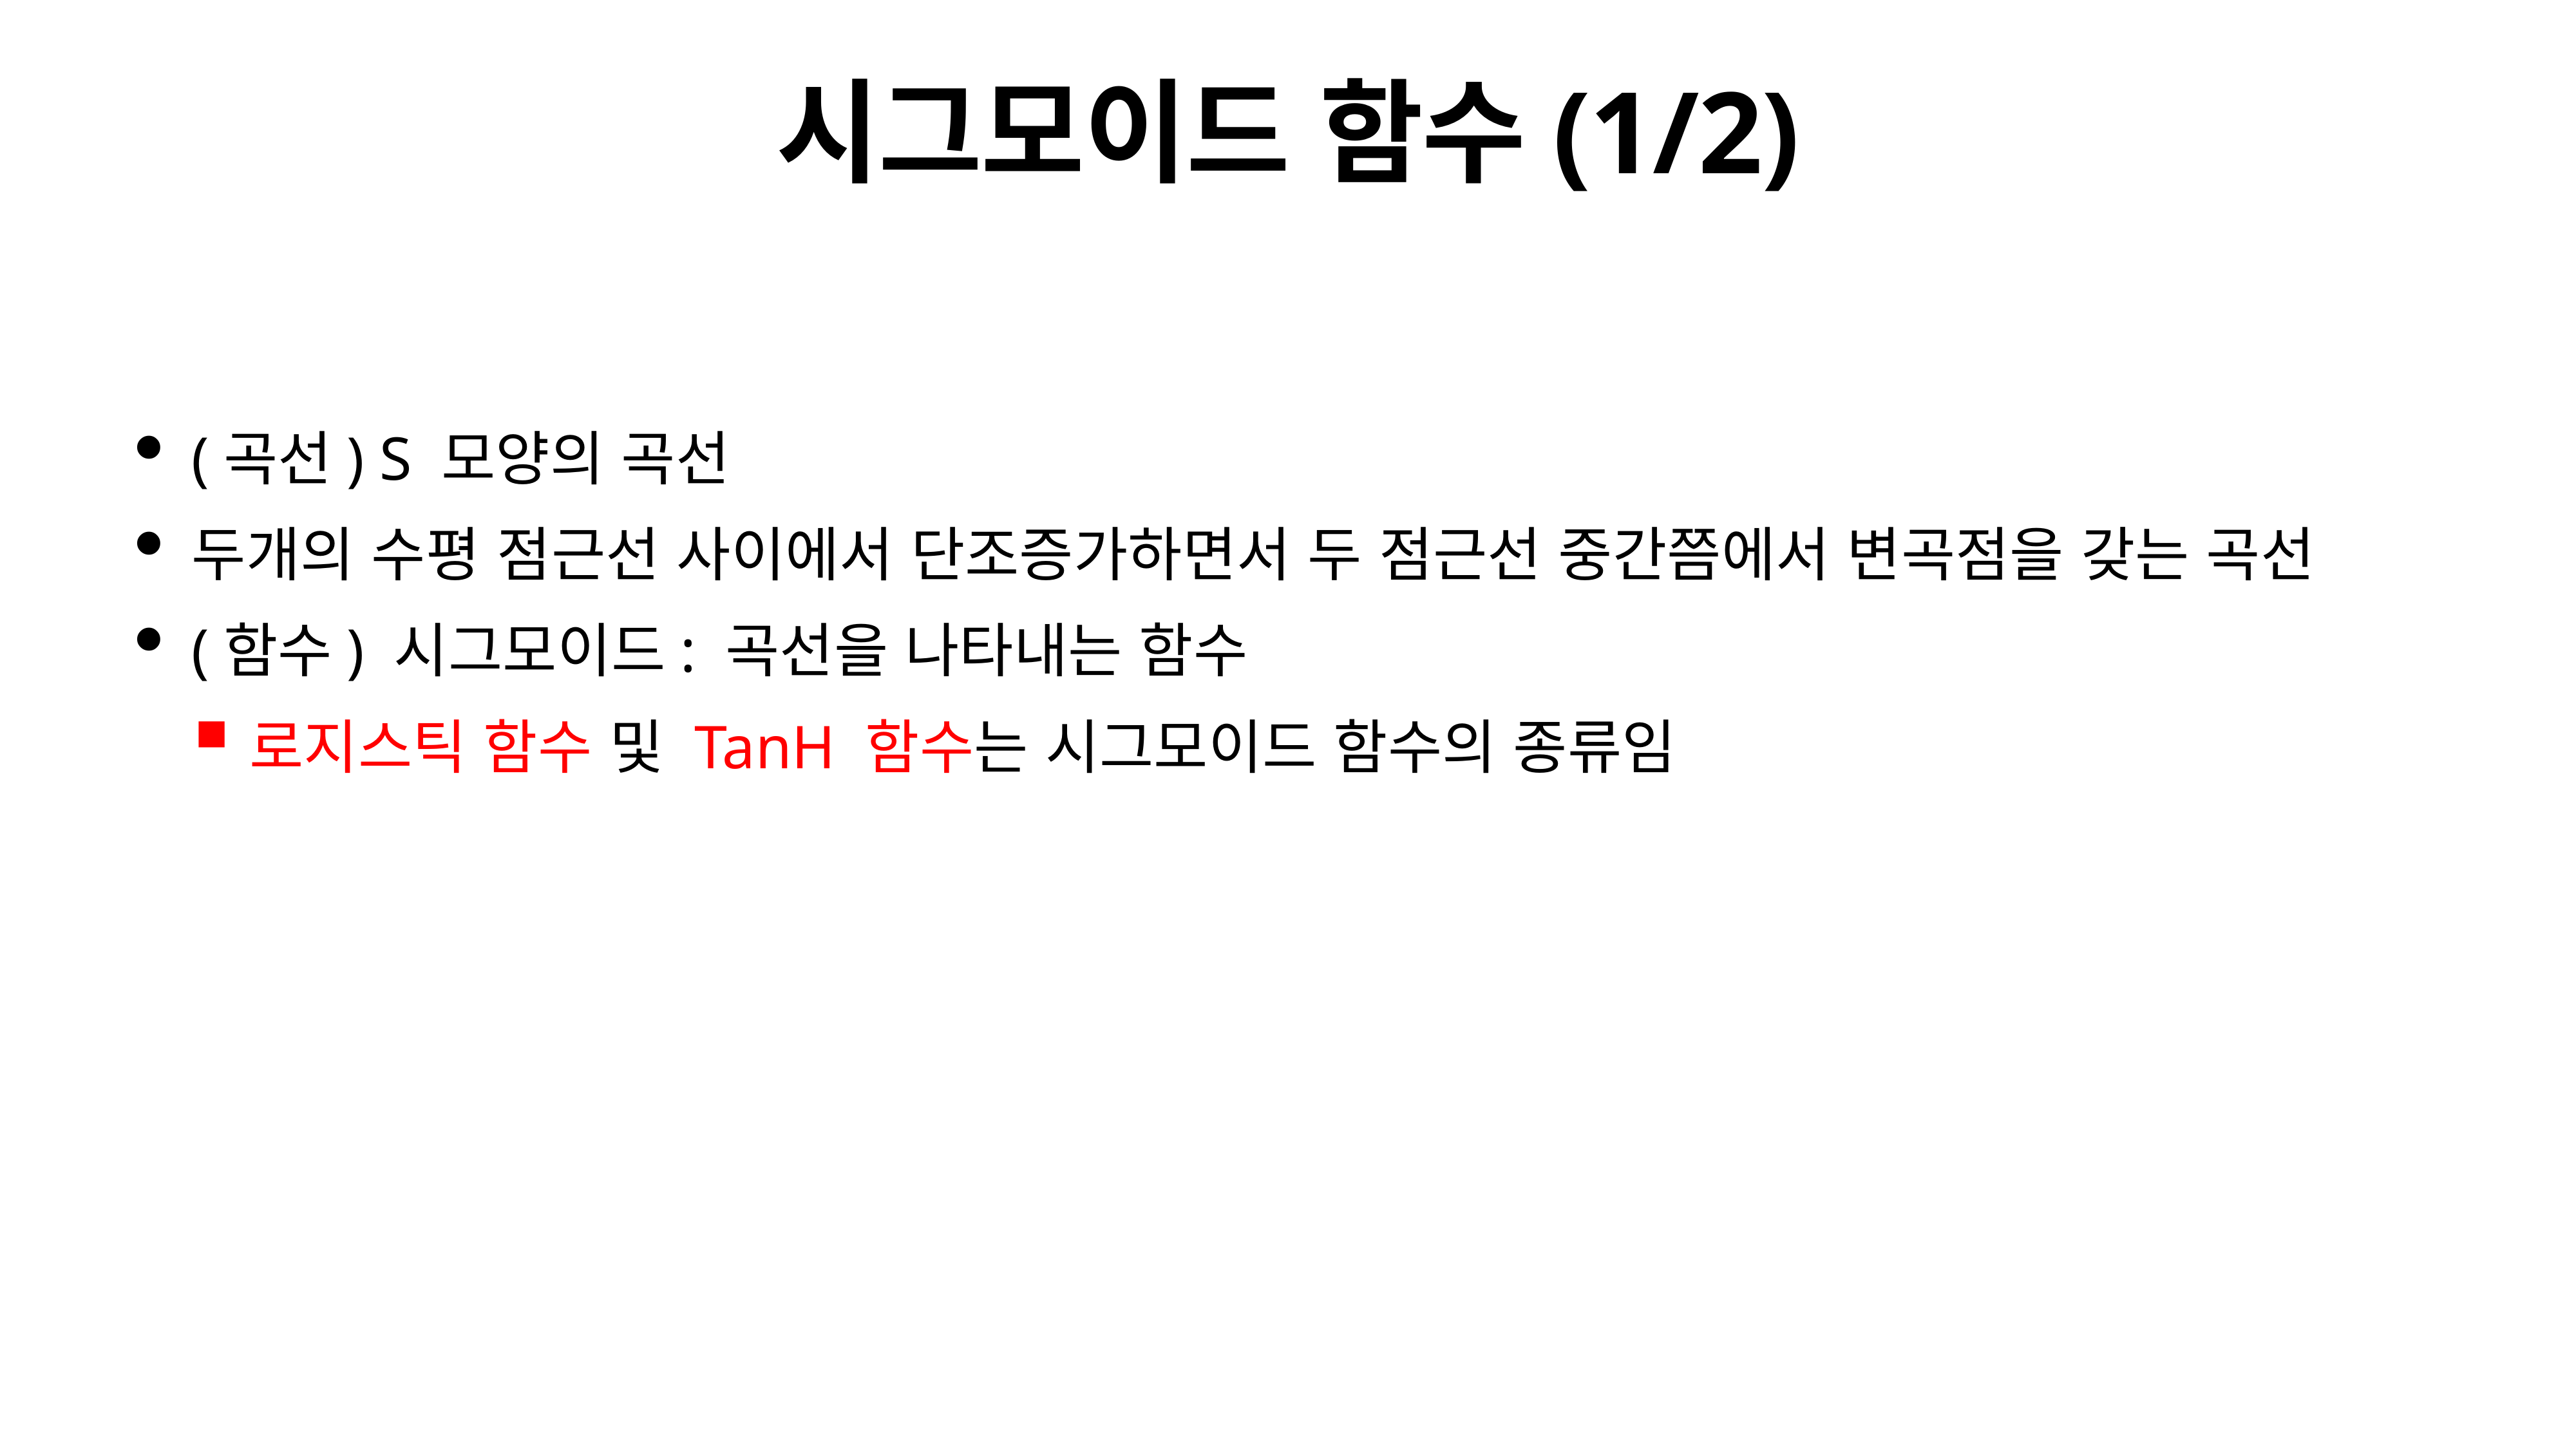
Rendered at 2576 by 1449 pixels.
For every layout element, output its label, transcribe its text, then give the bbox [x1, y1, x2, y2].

title 시그모이드 함수(1/2) [128, 81, 2448, 265]
list (곡선) S 모양의 곡선 두개의 수평 점근선 사이에서 단조증가하면서 두 점근선 중간쯤에서 변곡점을 갖는 곡선 (함수) 시그모이드: 곡선을 나타내는 함수 로지스틱 함수 및 TanH 함수는 시그모이드 함수의 종류임 [128, 423, 2448, 1321]
